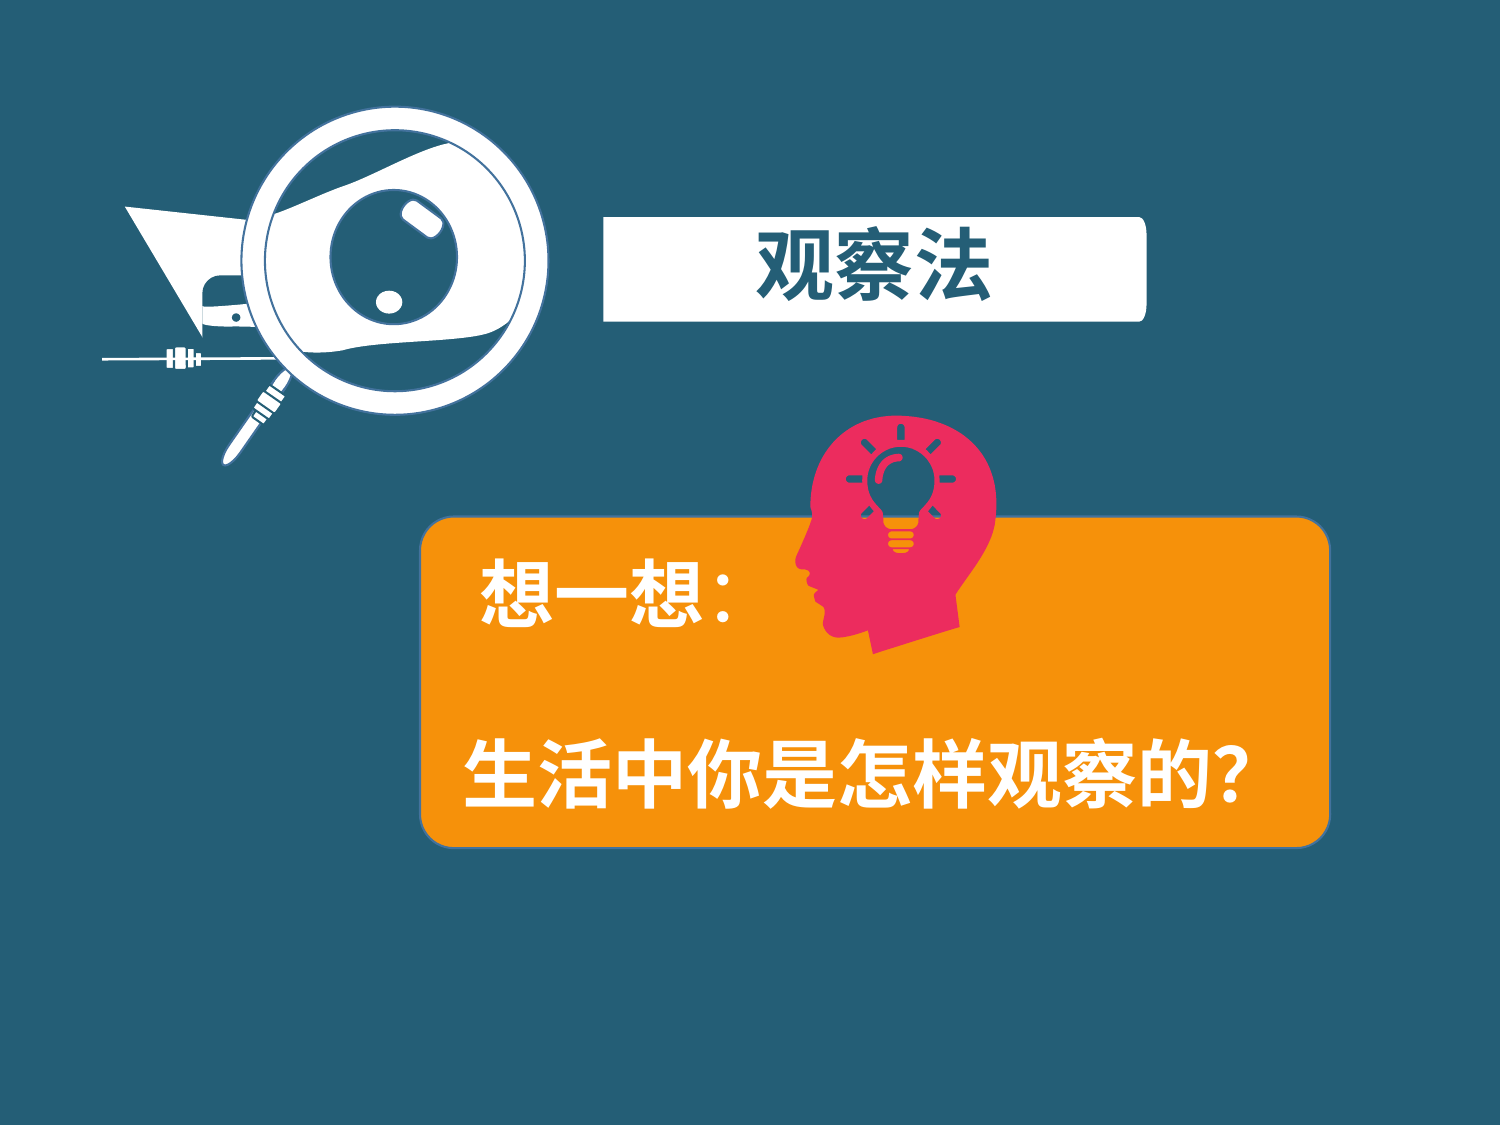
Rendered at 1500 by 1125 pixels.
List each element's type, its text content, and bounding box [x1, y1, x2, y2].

text_box 想一想： 生活中你是怎样观察的？ [418, 515, 1332, 850]
text_box 观察法 [602, 216, 1148, 323]
text_box [795, 415, 997, 655]
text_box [102, 106, 549, 476]
